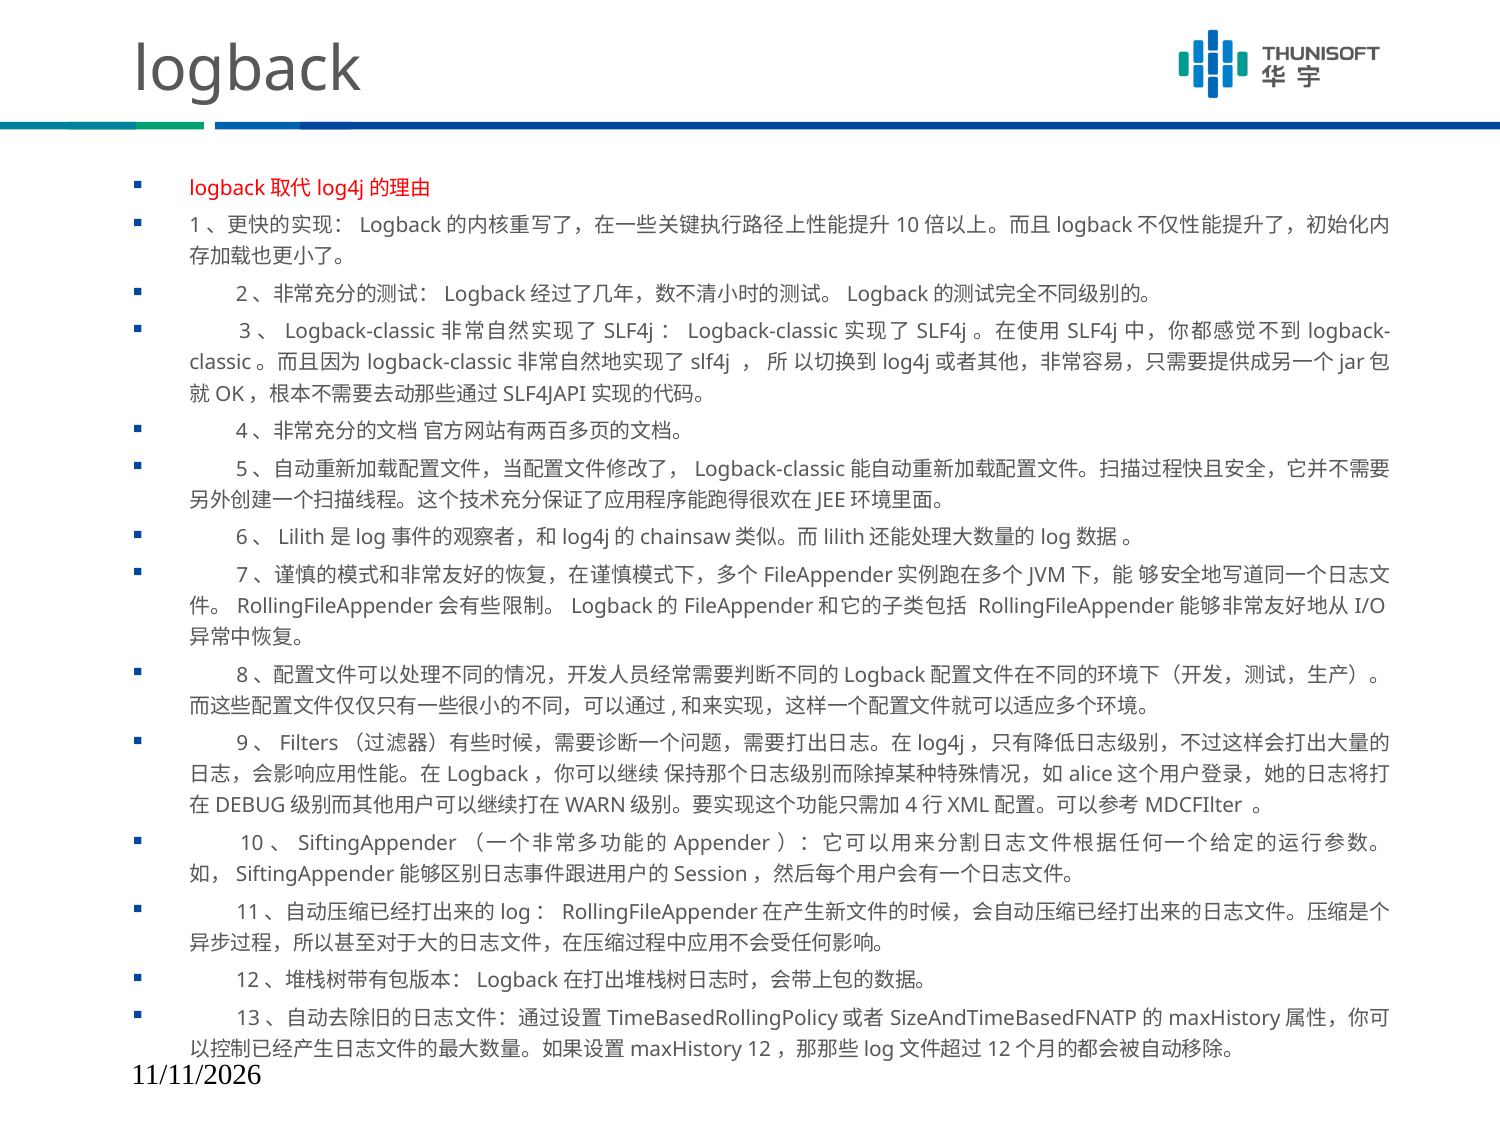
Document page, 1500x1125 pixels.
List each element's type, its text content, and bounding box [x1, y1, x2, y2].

slide_number [116, 1042, 467, 1103]
list logback取代log4j的理由 1、更快的实现：Logback的内核重写了，在一些关键执行路径上性能提升10倍以上。而且logback不仅性能提升了，初始化内存加载也更小了。 2、非常充分的测试：Logback经过了几年，数不清小时的测试。Logback的测试完全不同级别的。 3、Logback-classic非常自然实现了SLF4j：Logback-classic实现了SLF4j。在使用SLF4j中，你都感觉不到logback-classic。而且因为logback-classic非常自然地实现了slf4j ， 所 以切换到log4j或者其他，非常容易，只需要提供成另一个jar包就OK，根本不需要去动那些通过SLF4JAPI实现的代码。 4、非常充分的文档 官方网站有两百多页的文档。 5、自动重新加载配置文件，当配置文件修改了，Logback-classic能自动重新加载配置文件。扫描过程快且安全，它并不需要另外创建一个扫描线程。这个技术充分保证了应用程序能跑得很欢在JEE环境里面。 6、Lilith是log事件的观察者，和log4j的chainsaw类似。而lilith还能处理大数量的log数据 。 7、谨慎的模式和非常友好的恢复，在谨慎模式下，多个FileAppender实例跑在多个JVM下，能 够安全地写道同一个日志文件。RollingFileAppender会有些限制。Logback的FileAppender和它的子类包括 RollingFileAppender能够非常友好地从I/O异常中恢复。 8、配置文件可以处理不同的情况，开发人员经常需要判断不同的Logback配置文件在不同的环境下（开发，测试，生产）。而这些配置文件仅仅只有一些很小的不同，可以通过,和来实现，这样一个配置文件就可以适应多个环境。 9、Filters（过滤器）有些时候，需要诊断一个问题，需要打出日志。在log4j，只有降低日志级别，不过这样会打出大量的日志，会影响应用性能。在Logback，你可以继续 保持那个日志级别而除掉某种特殊情况，如alice这个用户登录，她的日志将打在DEBUG级别而其他用户可以继续打在WARN级别。要实现这个功能只需加4行XML配置。可以参考MDCFIlter 。 10、SiftingAppender（一个非常多功能的Appender）：它可以用来分割日志文件根据任何一个给定的运行参数。如，SiftingAppender能够区别日志事件跟进用户的Session，然后每个用户会有一个日志文件。 11、自动压缩已经打出来的log：RollingFileAppender在产生新文件的时候，会自动压缩已经打出来的日志文件。压缩是个异步过程，所以甚至对于大的日志文件，在压缩过程中应用不会受任何影响。 12、堆栈树带有包版本：Logback在打出堆栈树日志时，会带上包的数据。 13、自动去除旧的日志文件：通过设置TimeBasedRollingPolicy或者SizeAndTimeBasedFNATP的maxHistory属性，你可以控制已经产生日志文件的最大数量。如果设置maxHistory 12，那那些log文件超过12个月的都会被自动移除。 [118, 160, 1406, 1035]
picture [1170, 22, 1388, 105]
title logback [118, 24, 1016, 106]
slide_number [1068, 1042, 1419, 1103]
